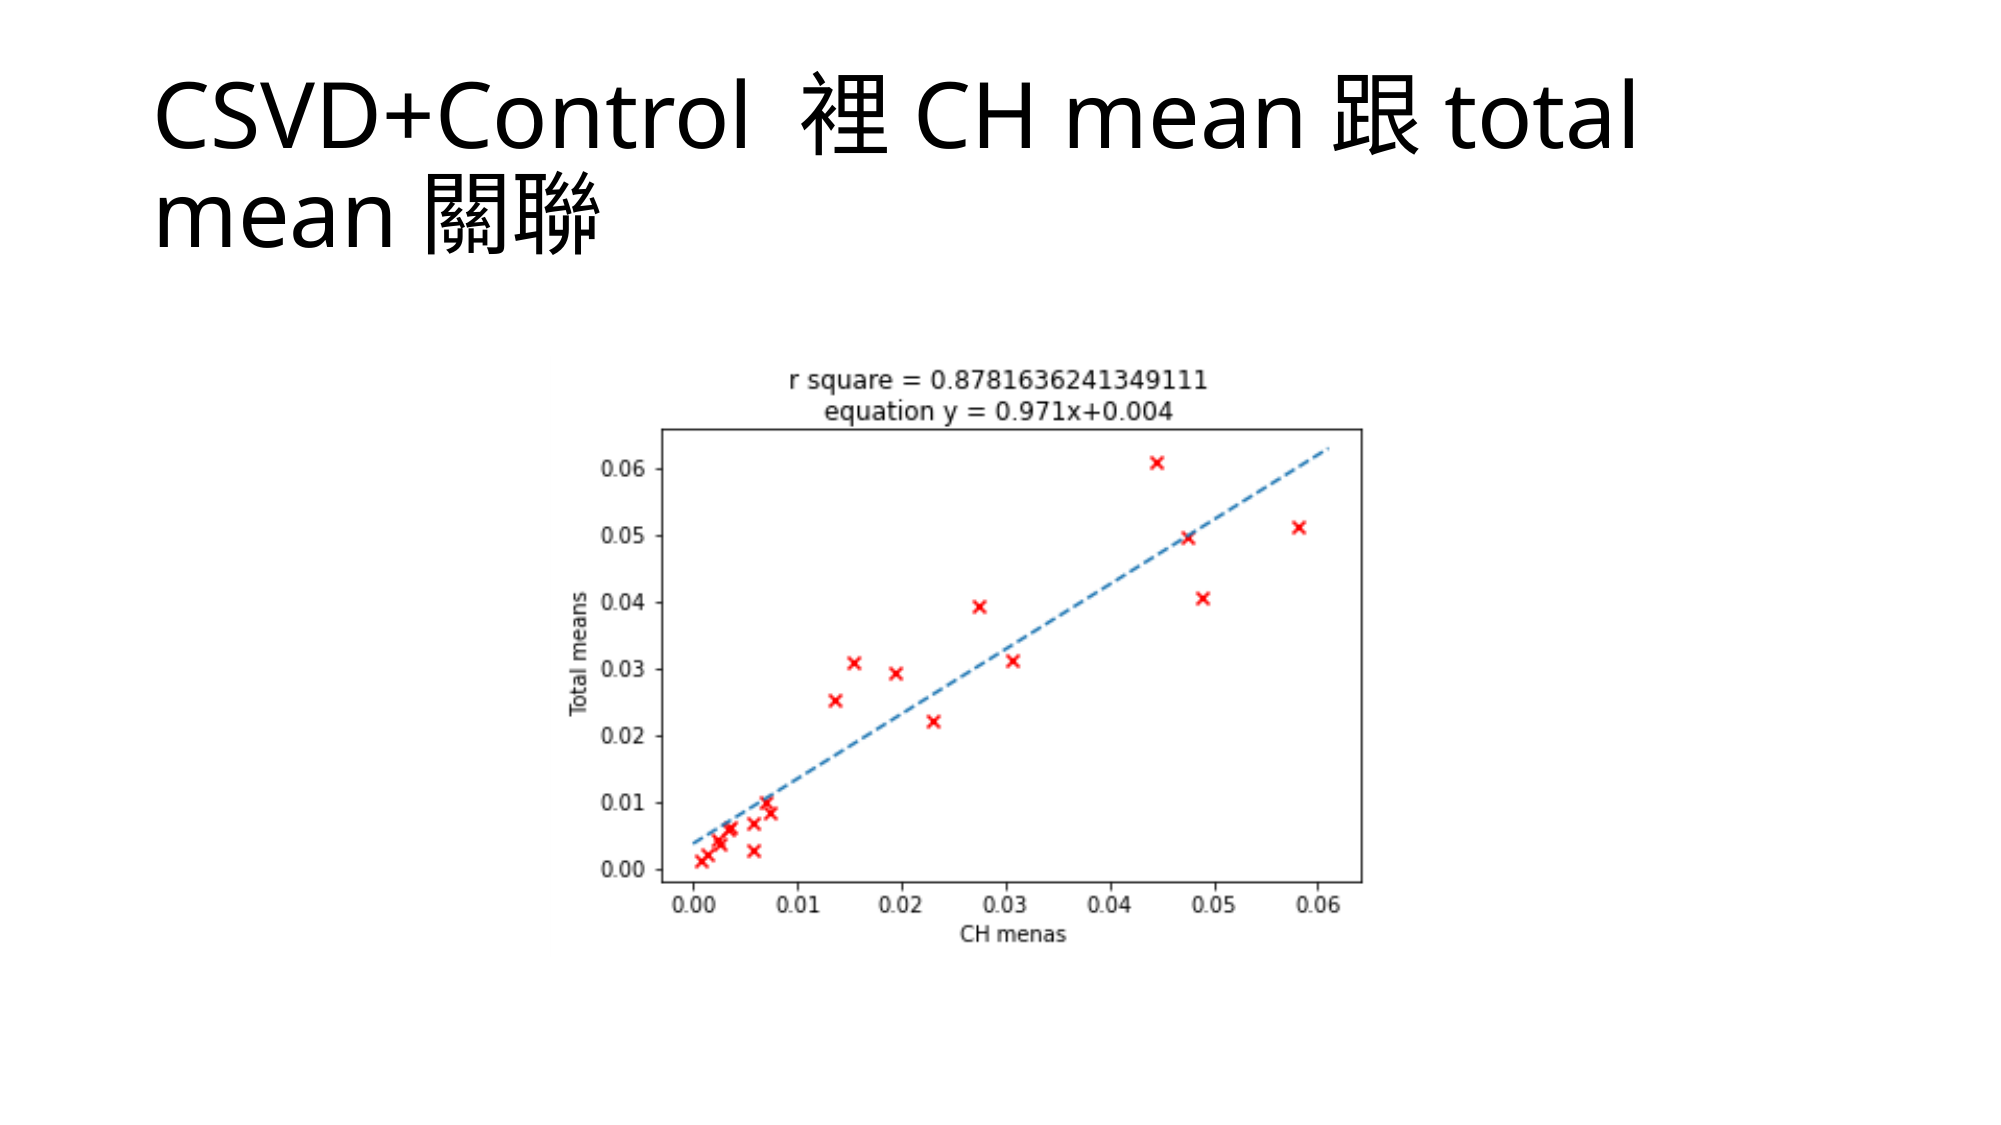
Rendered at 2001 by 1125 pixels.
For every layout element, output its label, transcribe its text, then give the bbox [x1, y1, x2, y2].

title CSVD+Control 裡CH mean跟total mean關聯 [137, 59, 1863, 278]
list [549, 356, 1451, 957]
